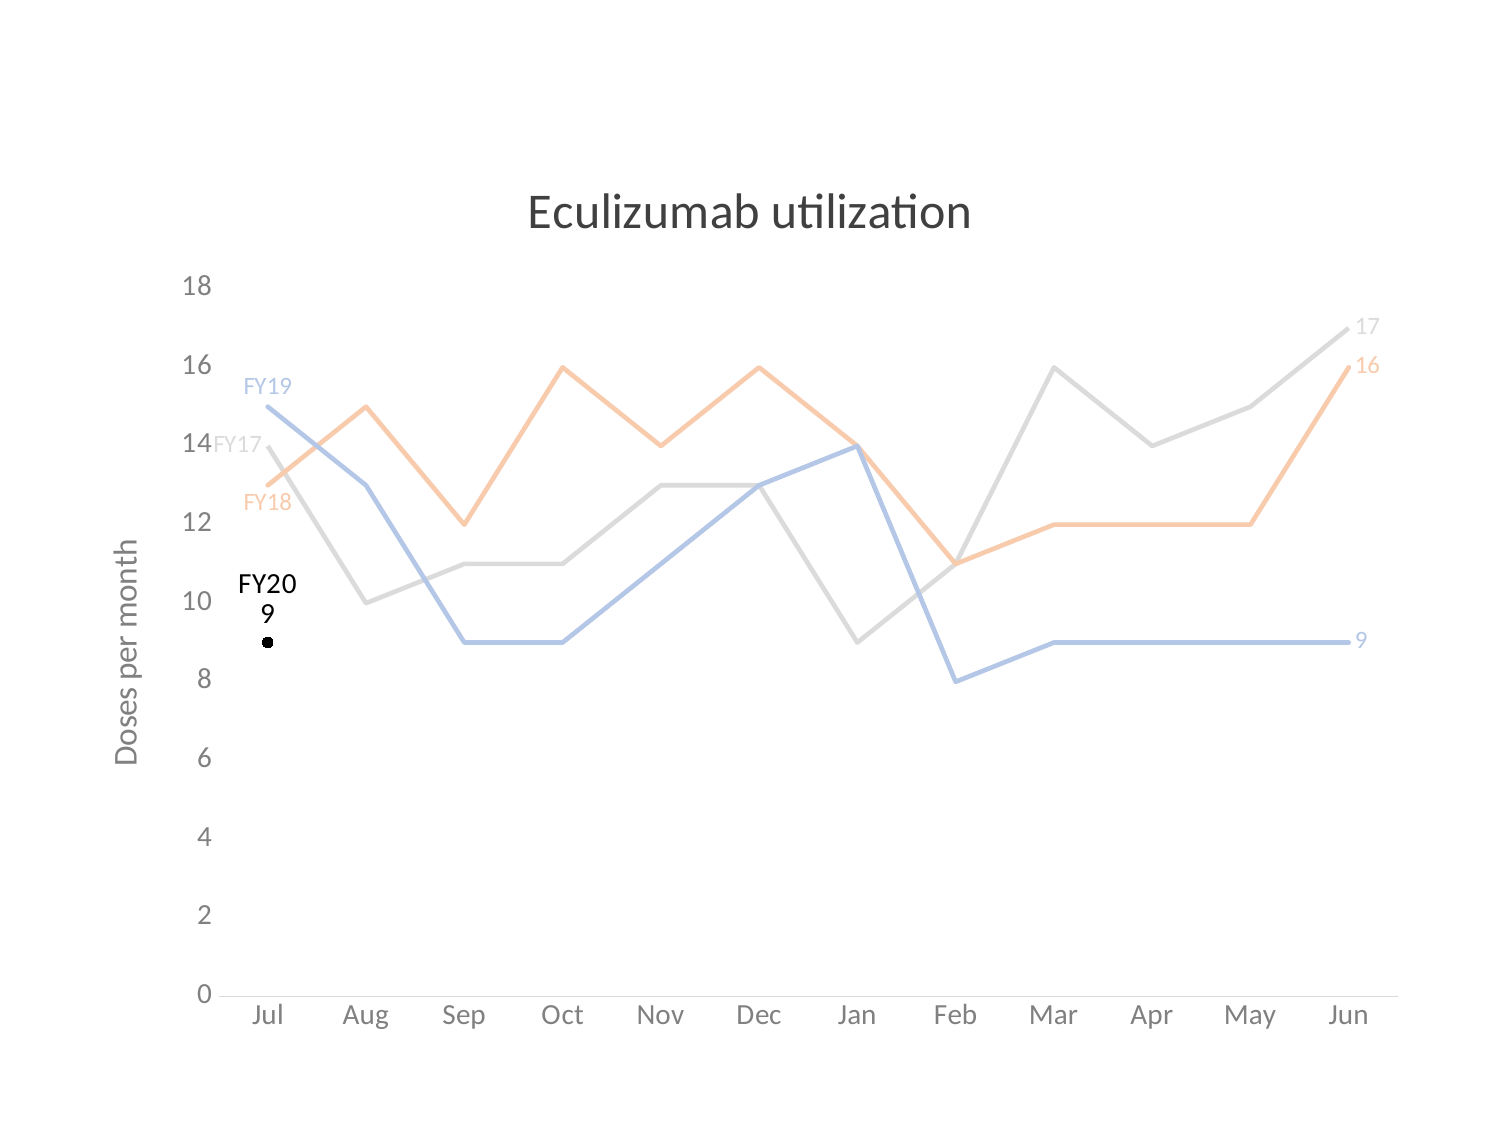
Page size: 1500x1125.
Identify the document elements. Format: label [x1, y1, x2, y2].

chart [74, 149, 1425, 1050]
